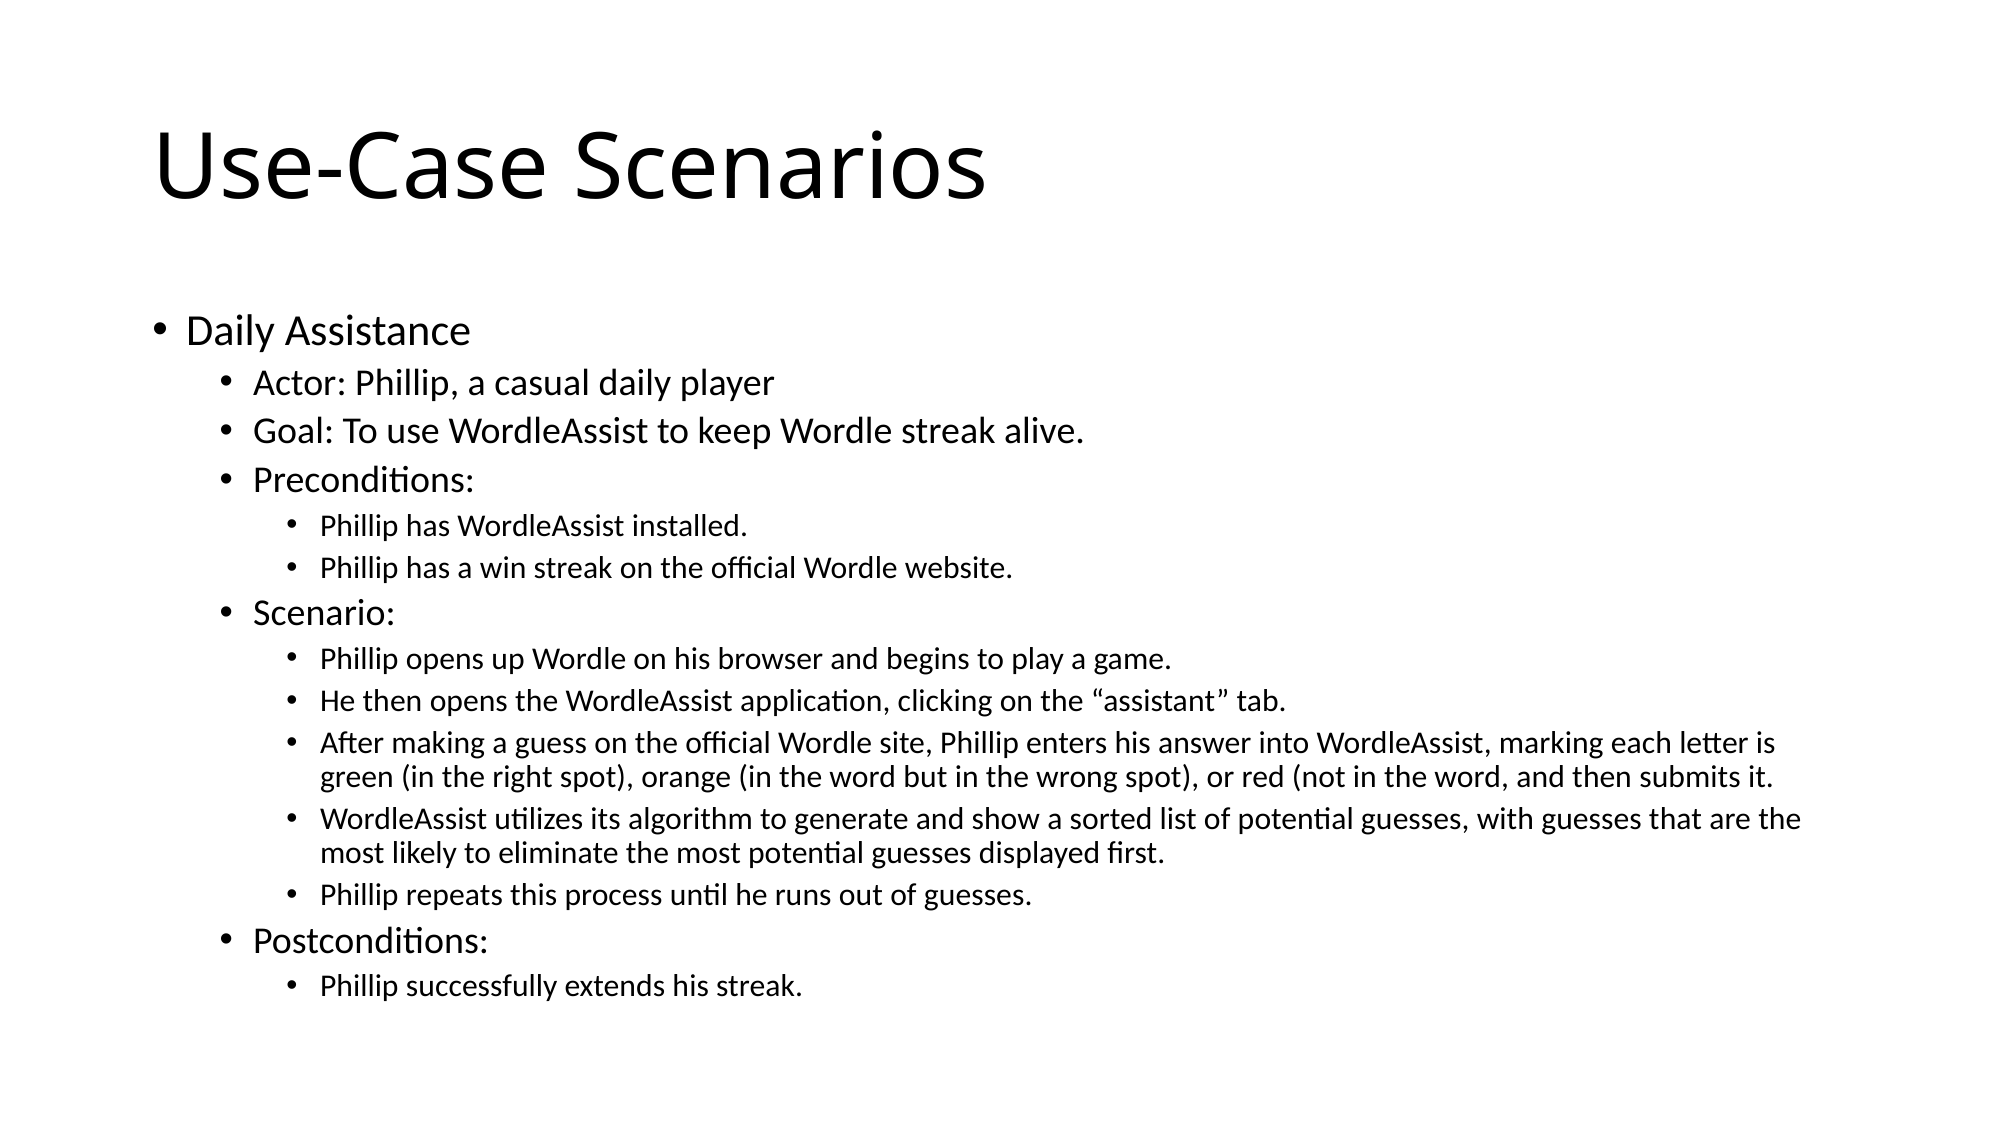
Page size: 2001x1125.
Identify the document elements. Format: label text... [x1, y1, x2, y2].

title Use-Case Scenarios [137, 59, 1863, 278]
list Daily Assistance Actor: Phillip, a casual daily player Goal: To use WordleAssist to keep Wordle streak alive. Preconditions: Phillip has WordleAssist installed. Phillip has a win streak on the official Wordle website. Scenario: Phillip opens up Wordle on his browser and begins to play a game. He then opens the WordleAssist application, clicking on the “assistant” tab. After making a guess on the official Wordle site, Phillip enters his answer into WordleAssist, marking each letter is green (in the right spot), orange (in the word but in the wrong spot), or red (not in the word, and then submits it. WordleAssist utilizes its algorithm to generate and show a sorted list of potential guesses, with guesses that are the most likely to eliminate the most potential guesses displayed first. Phillip repeats this process until he runs out of guesses. Postconditions: Phillip successfully extends his streak. [137, 299, 1863, 1014]
